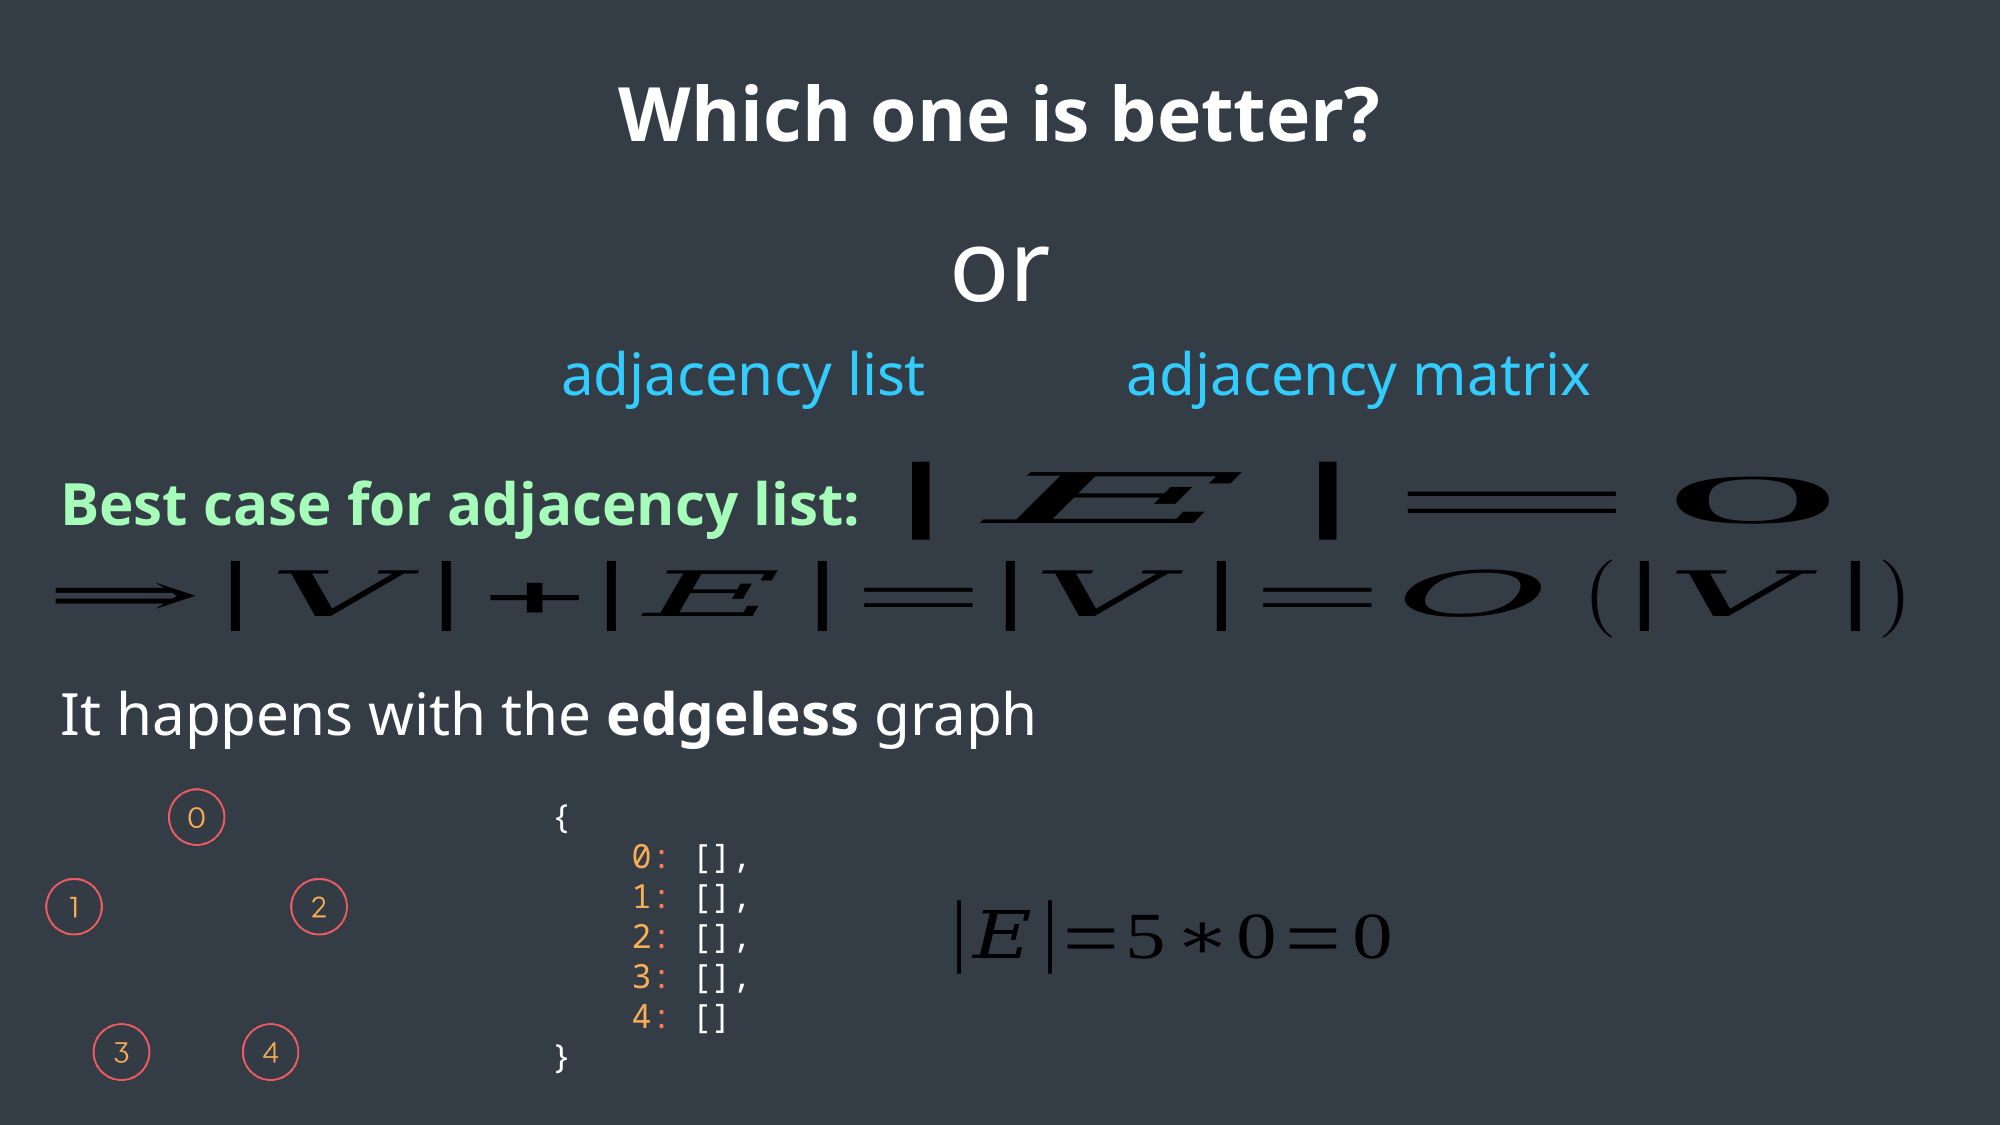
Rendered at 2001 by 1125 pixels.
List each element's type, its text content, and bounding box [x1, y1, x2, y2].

picture [45, 788, 348, 1085]
text_box Which one is better? [460, 58, 1540, 164]
text_box It happens with the edgeless graph [45, 670, 1102, 755]
text_box adjacency matrix [1075, 329, 1642, 415]
text_box { 0: [], 1: [], 2: [], 3: [], 4: [] } [536, 787, 767, 1083]
text_box Best case for adjacency list: [45, 459, 944, 545]
text_box adjacency list [460, 329, 1027, 415]
